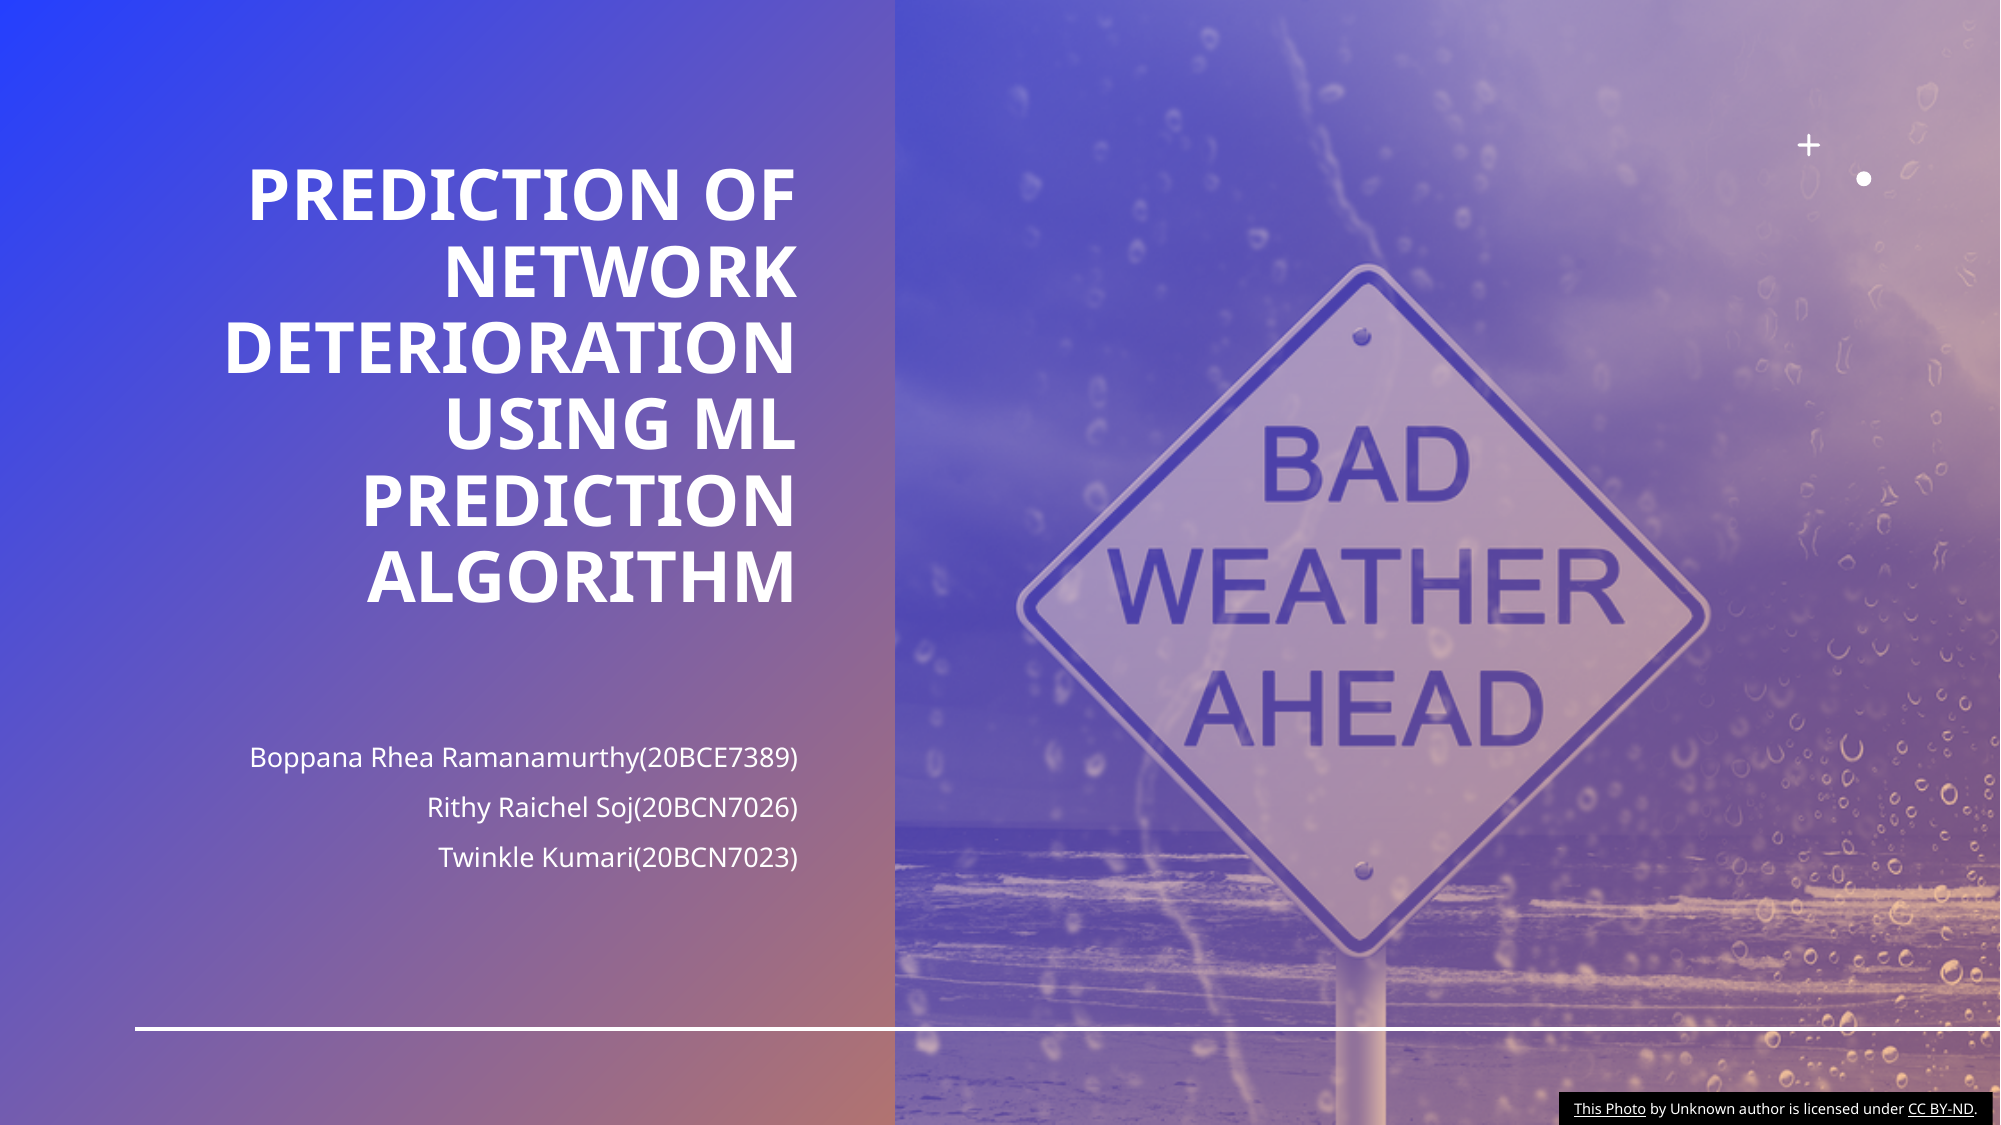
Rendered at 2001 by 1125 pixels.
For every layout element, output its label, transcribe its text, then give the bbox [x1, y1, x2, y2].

text_box [0, 0, 895, 1125]
subtitle Boppana Rhea Ramanamurthy(20BCE7389) Rithy Raichel Soj(20BCN7026) Twinkle Kumari(20BCN7023) [144, 737, 813, 900]
picture [895, 0, 2000, 1029]
picture [895, 1030, 2000, 1125]
title Prediction of Network Deterioration using ML Prediction Algorithm [144, 30, 813, 626]
